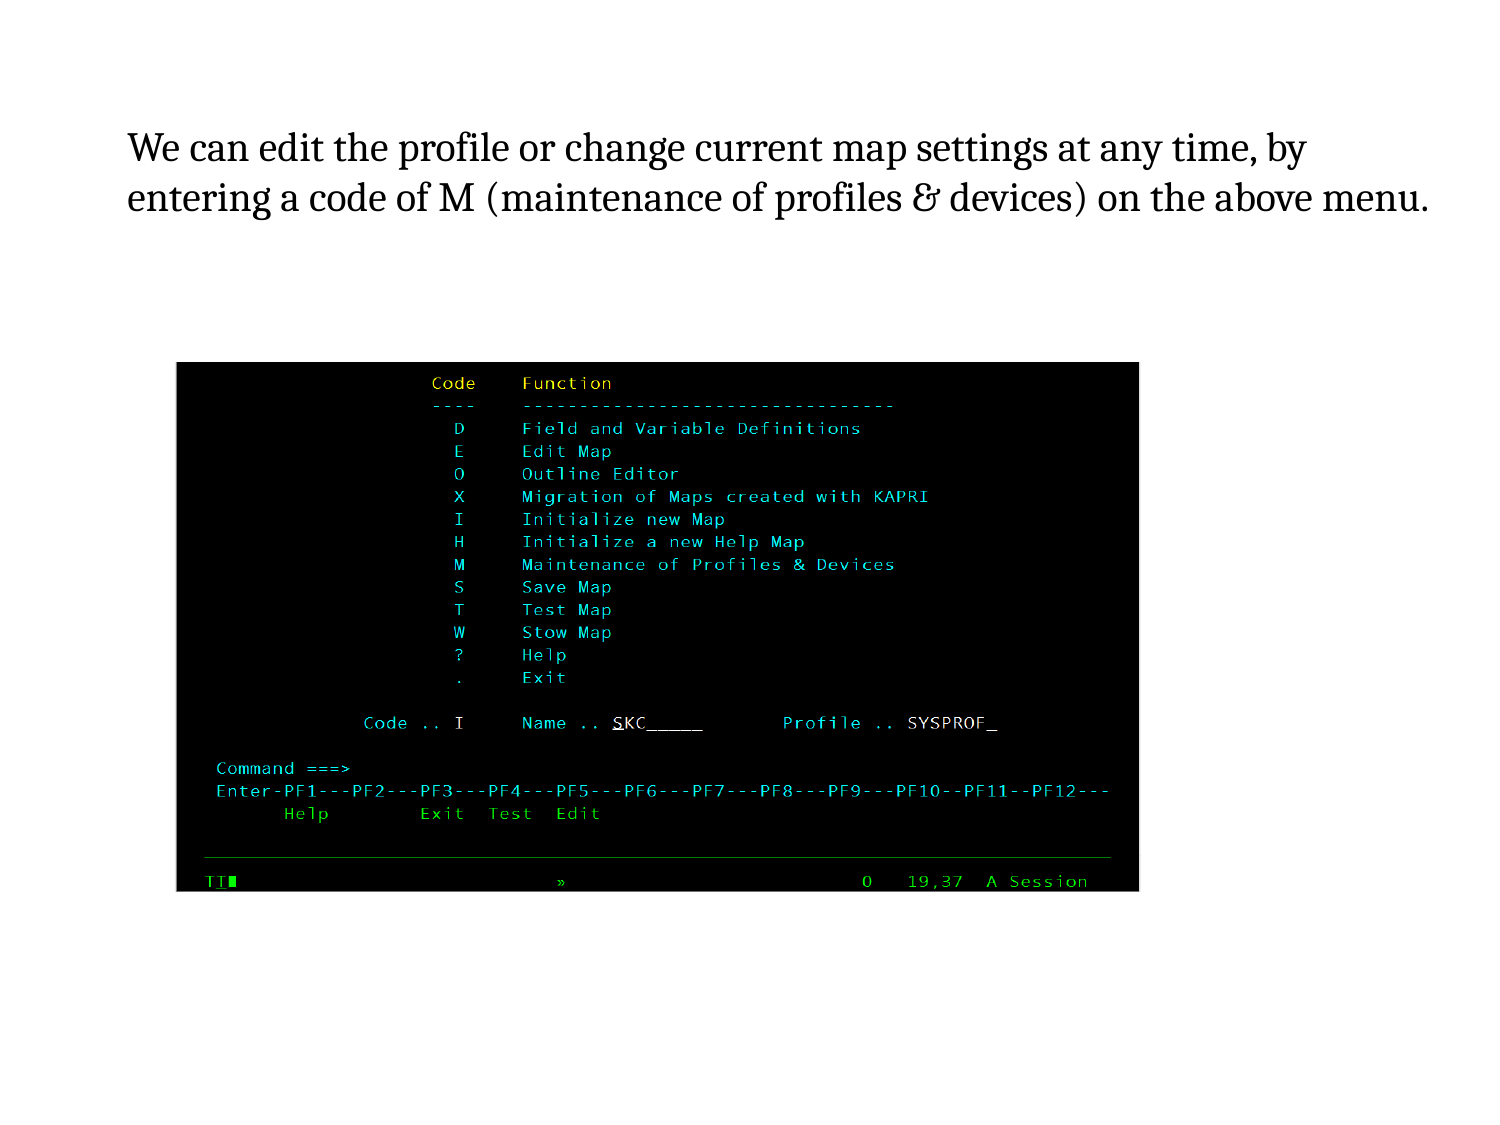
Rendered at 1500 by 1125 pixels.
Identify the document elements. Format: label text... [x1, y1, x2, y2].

picture [174, 362, 1151, 892]
text_box We can edit the profile or change current map settings at any time, by entering a code of M (maintenance of profiles & devices) on the above menu. [112, 112, 1475, 228]
